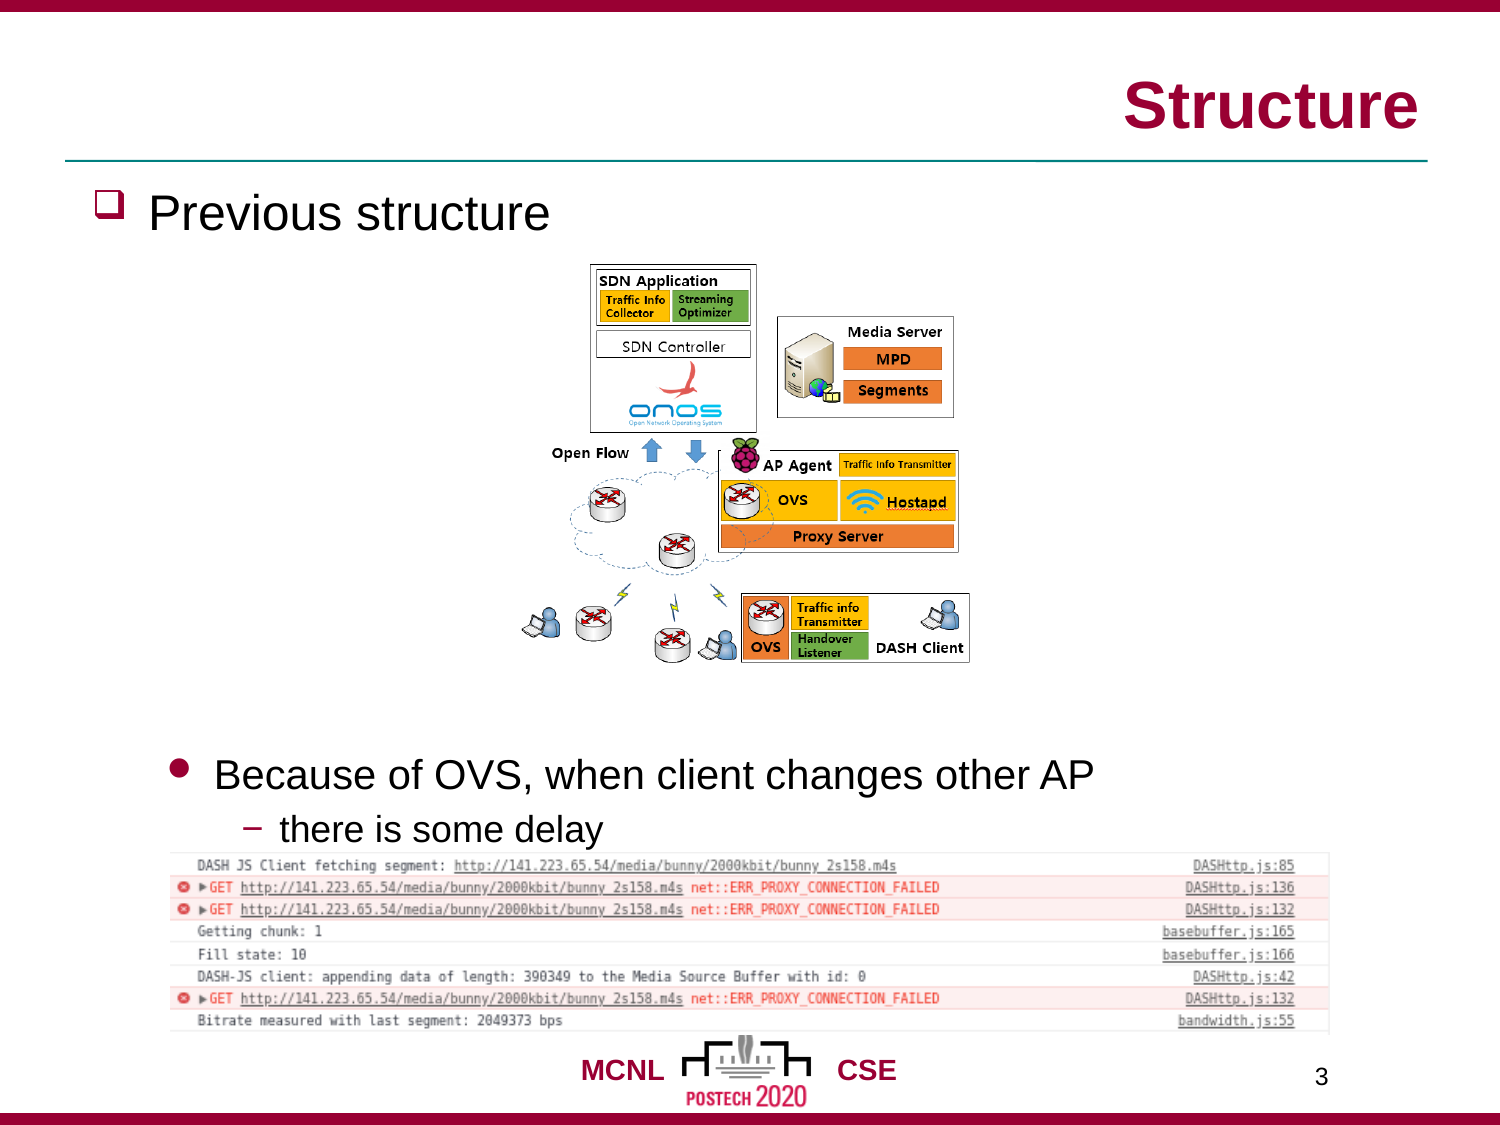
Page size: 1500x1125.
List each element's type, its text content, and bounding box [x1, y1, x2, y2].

picture [170, 851, 1330, 1111]
list Previous structure Because of OVS, when client changes other AP there is some delay [76, 172, 1427, 1024]
title Structure [74, 36, 1436, 150]
slide_number 3 [1299, 1052, 1425, 1113]
picture [501, 243, 985, 674]
